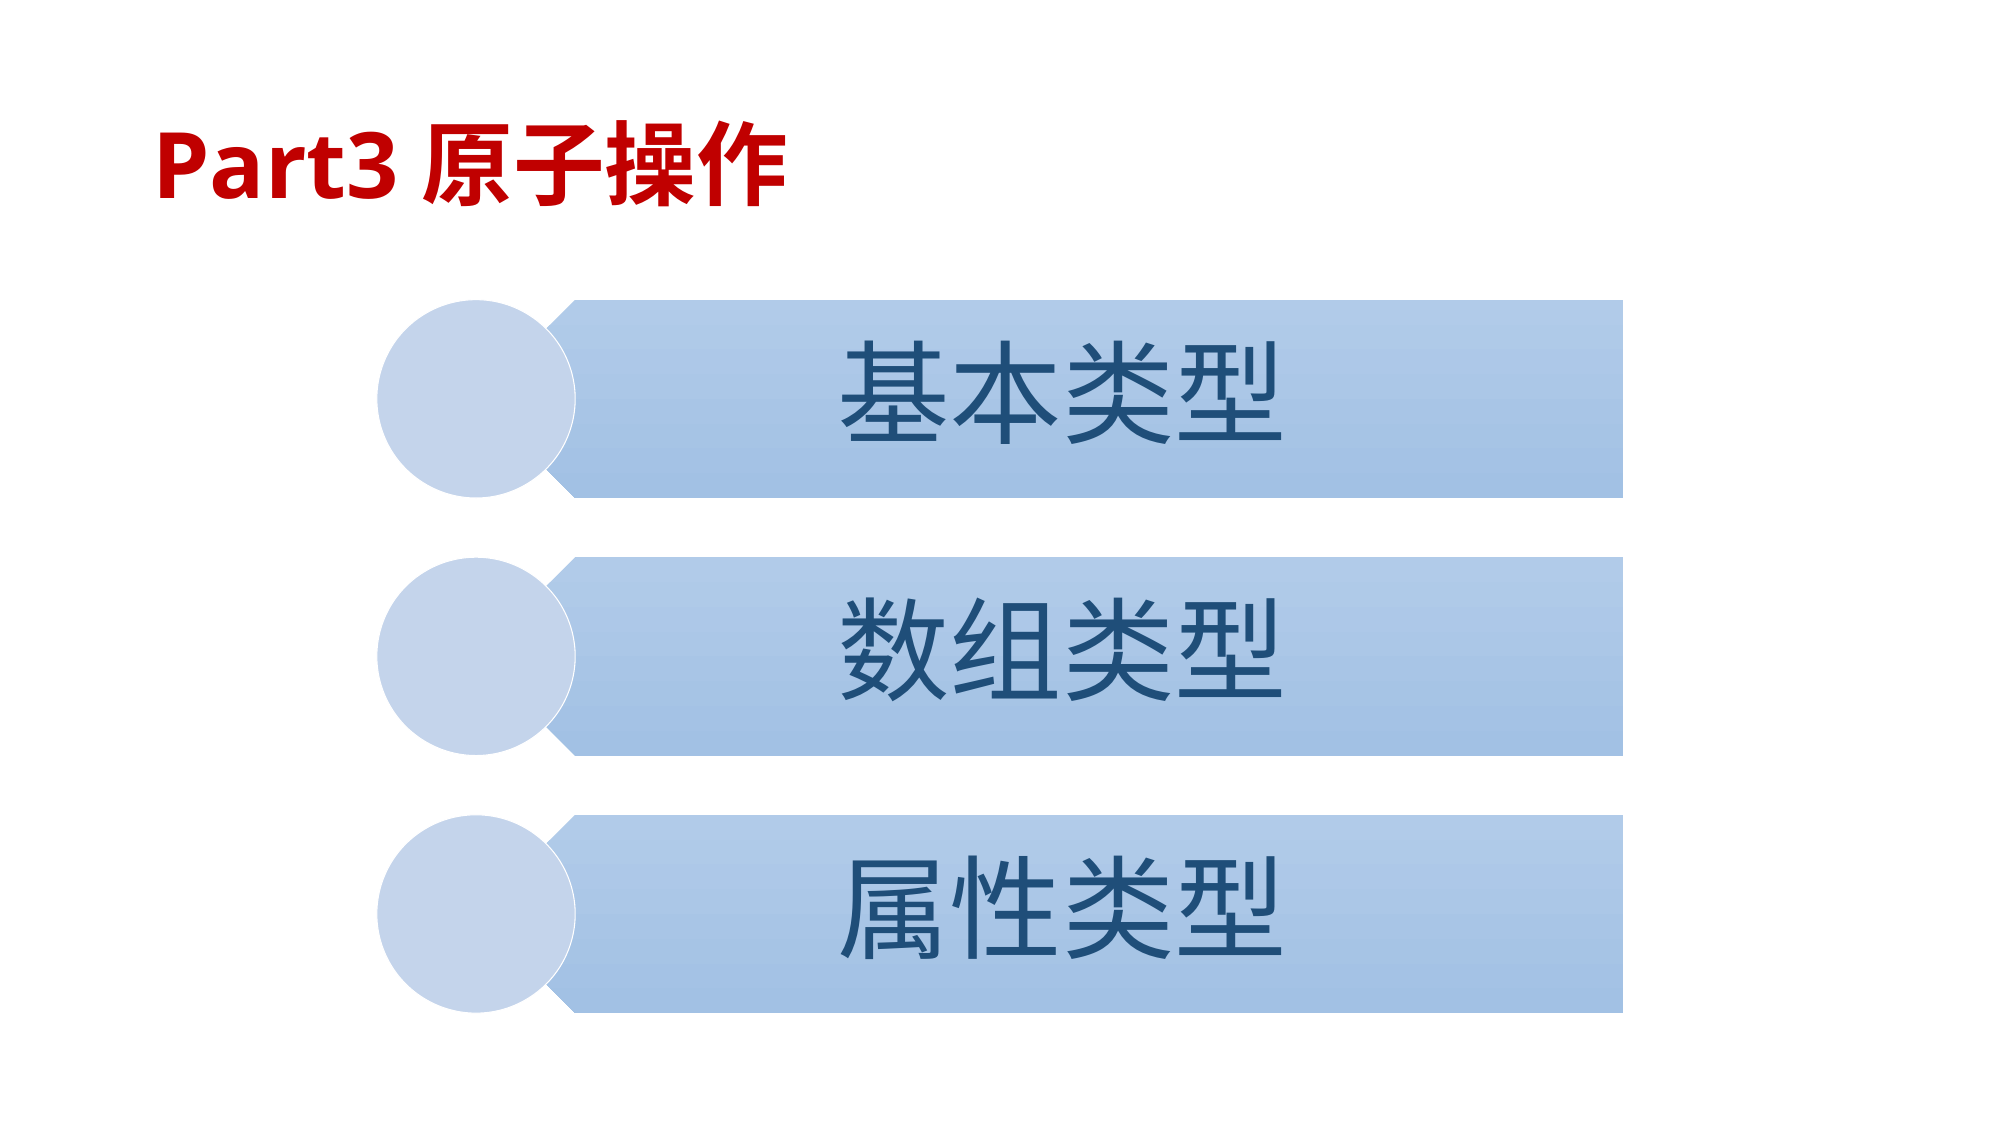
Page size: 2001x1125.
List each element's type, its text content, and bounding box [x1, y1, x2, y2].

title Part3原子操作 [137, 59, 1863, 278]
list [137, 299, 1863, 1014]
